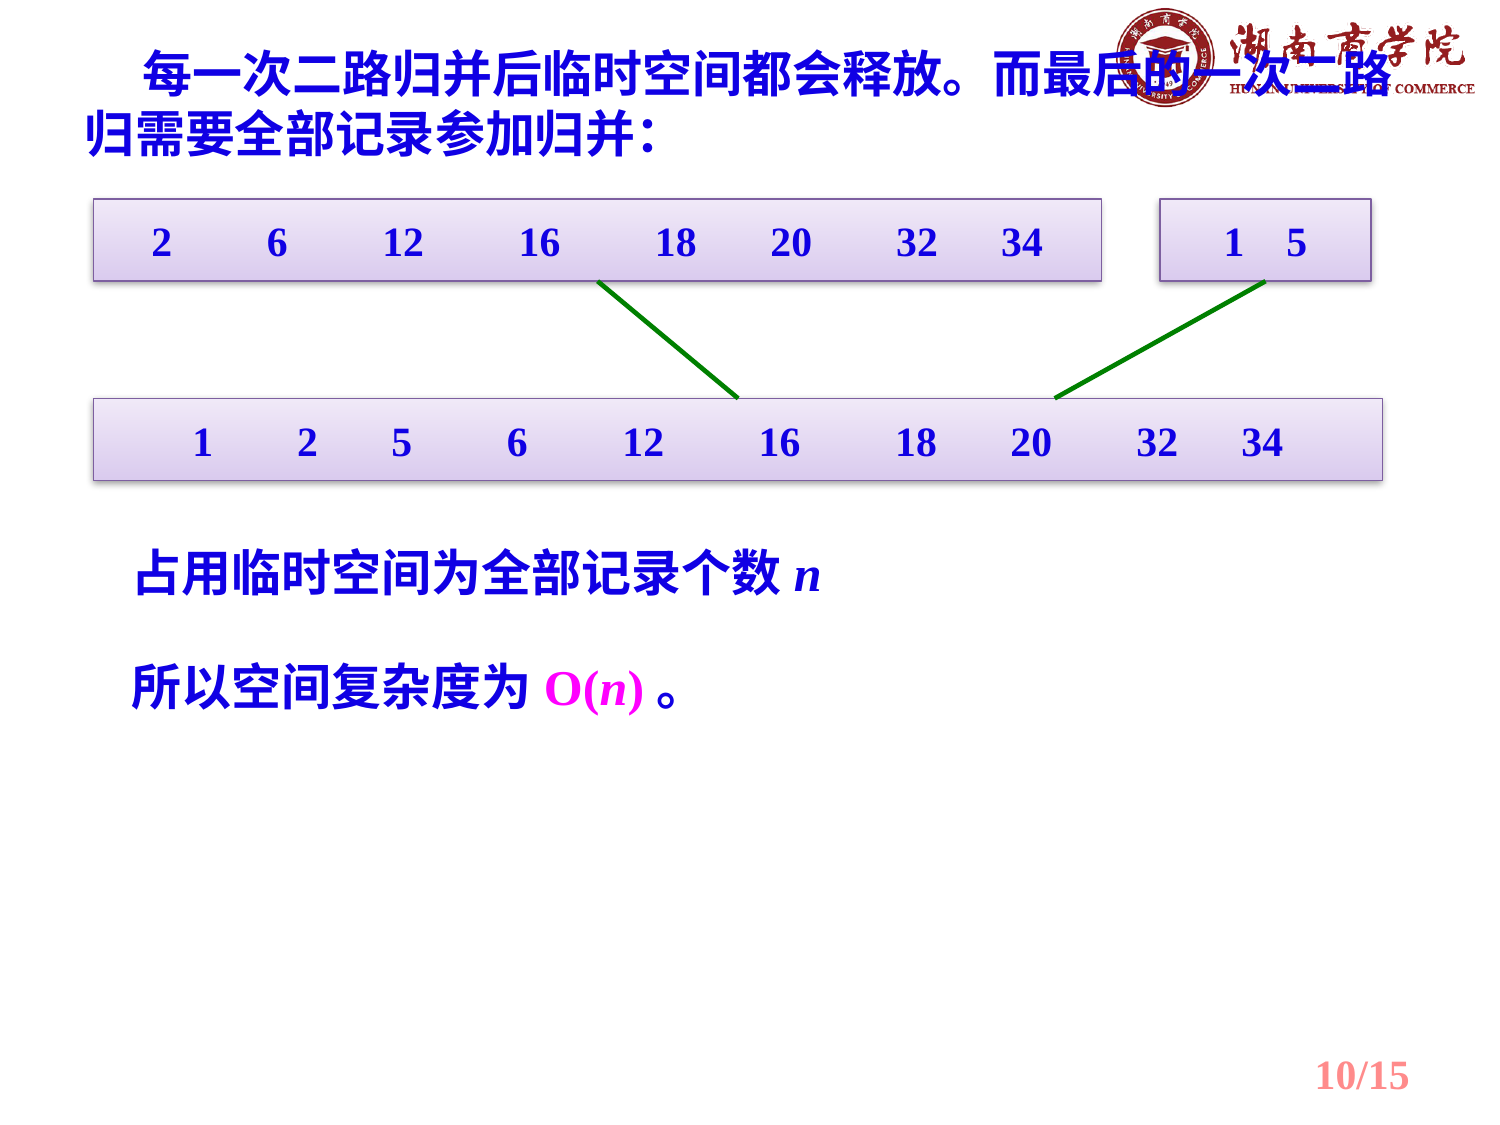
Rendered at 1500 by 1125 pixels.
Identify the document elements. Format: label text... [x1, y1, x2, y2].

text_box 所以空间复杂度为Ο(n)。 [117, 632, 727, 723]
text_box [93, 198, 1383, 481]
text_box 占用临时空间为全部记录个数n [117, 533, 950, 609]
slide_number 10/15 [1074, 1042, 1425, 1103]
text_box 每一次二路归并后临时空间都会释放。而最后的一次二路归需要全部记录参加归并： [70, 35, 1418, 170]
picture [1086, 0, 1500, 113]
